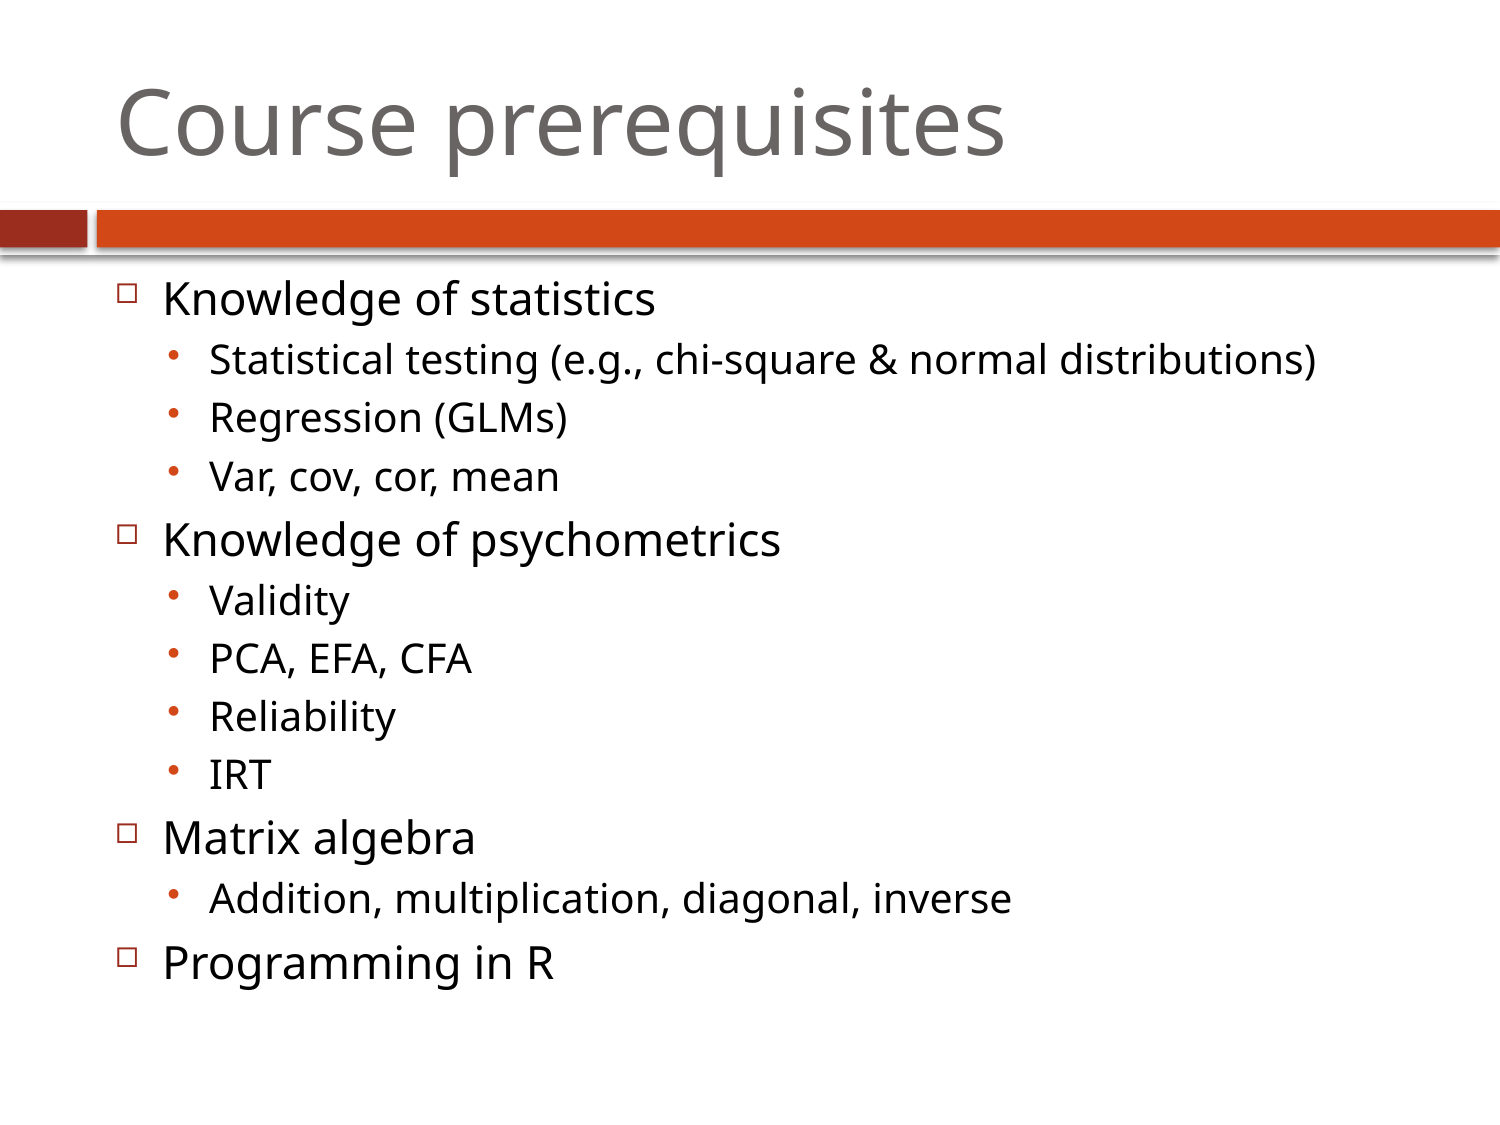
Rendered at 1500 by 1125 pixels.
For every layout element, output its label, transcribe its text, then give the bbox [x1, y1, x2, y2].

title Course prerequisites [100, 37, 1438, 200]
list Knowledge of statistics Statistical testing (e.g., chi-square & normal distributions) Regression (GLMs) Var, cov, cor, mean Knowledge of psychometrics Validity PCA, EFA, CFA Reliability IRT Matrix algebra Addition, multiplication, diagonal, inverse Programming in R [100, 262, 1438, 1000]
